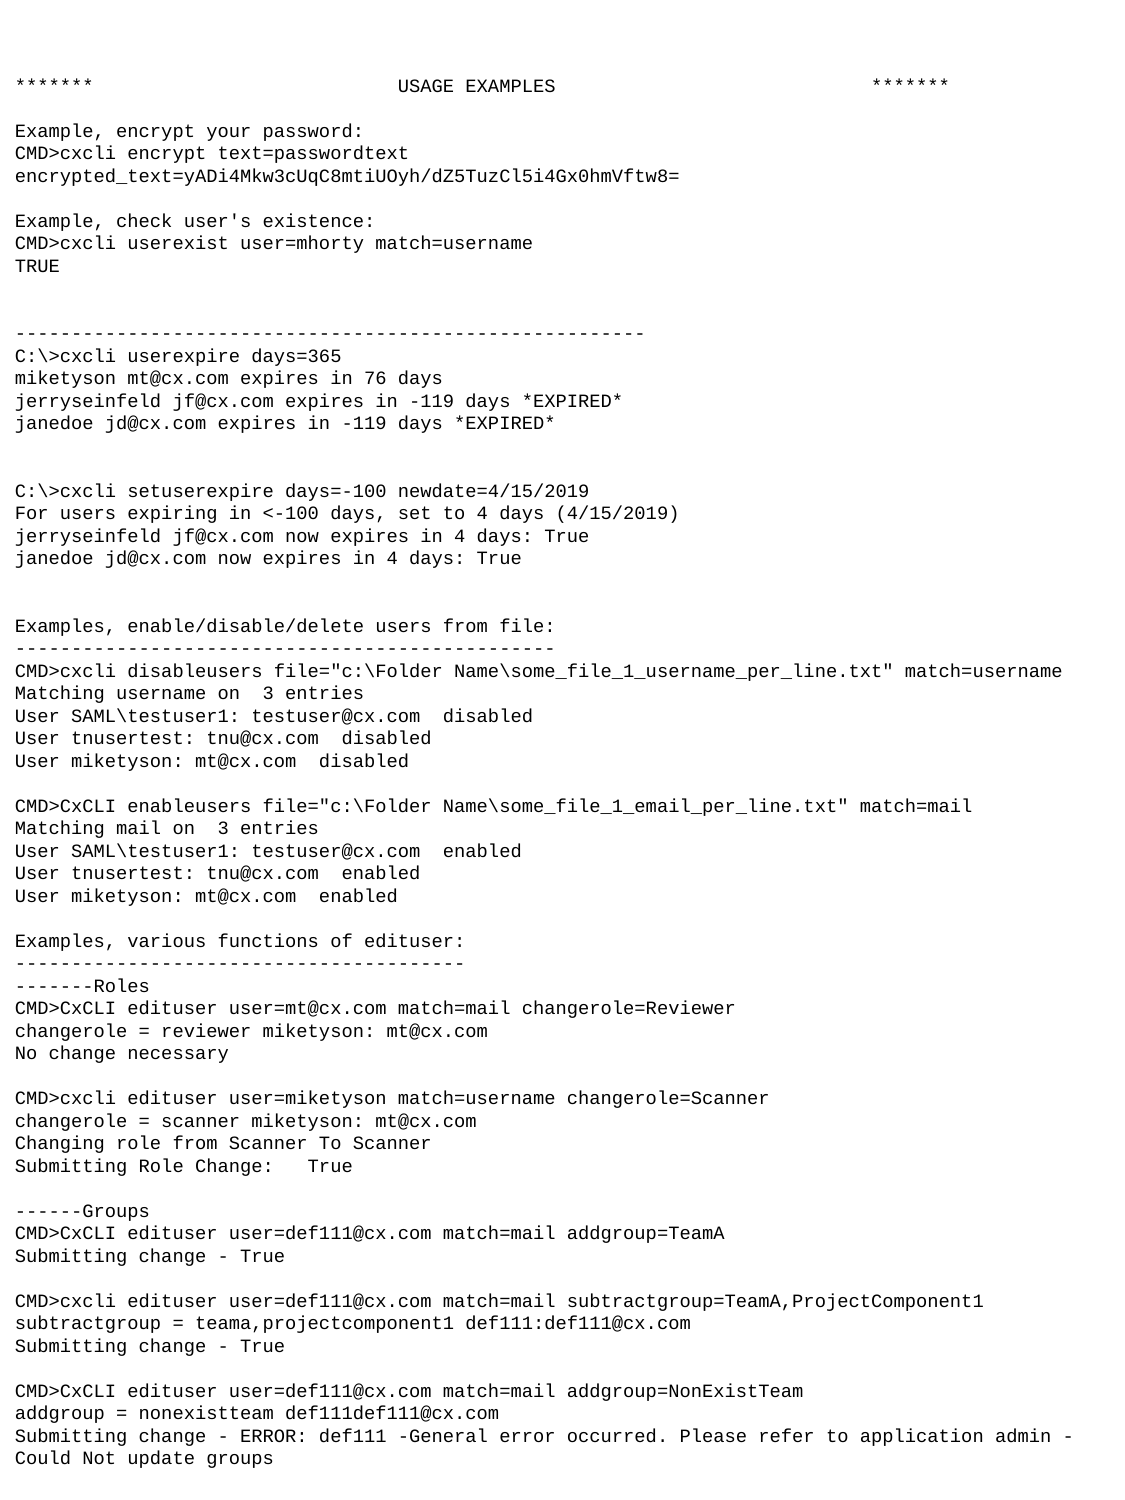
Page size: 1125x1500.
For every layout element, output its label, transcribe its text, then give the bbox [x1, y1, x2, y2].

text_box ******* USAGE EXAMPLES ******* Example, encrypt your password: CMD>cxcli encrypt text=passwordtext encrypted_text=yADi4Mkw3cUqC8mtiUOyh/dZ5TuzCl5i4Gx0hmVftw8= Example, check user's existence: CMD>cxcli userexist user=mhorty match=username TRUE -------------------------------------------------------- C:\>cxcli userexpire days=365 miketyson mt@cx.com expires in 76 days jerryseinfeld jf@cx.com expires in -119 days *EXPIRED* janedoe jd@cx.com expires in -119 days *EXPIRED* C:\>cxcli setuserexpire days=-100 newdate=4/15/2019 For users expiring in <-100 days, set to 4 days (4/15/2019) jerryseinfeld jf@cx.com now expires in 4 days: True janedoe jd@cx.com now expires in 4 days: True Examples, enable/disable/delete users from file: ------------------------------------------------ CMD>cxcli disableusers file="c:\Folder Name\some_file_1_username_per_line.txt" match=username Matching username on 3 entries User SAML\testuser1: testuser@cx.com disabled User tnusertest: tnu@cx.com disabled User miketyson: mt@cx.com disabled CMD>CxCLI enableusers file="c:\Folder Name\some_file_1_email_per_line.txt" match=mail Matching mail on 3 entries User SAML\testuser1: testuser@cx.com enabled User tnusertest: tnu@cx.com enabled User miketyson: mt@cx.com enabled Examples, various functions of edituser: ---------------------------------------- -------Roles CMD>CxCLI edituser user=mt@cx.com match=mail changerole=Reviewer changerole = reviewer miketyson: mt@cx.com No change necessary CMD>cxcli edituser user=miketyson match=username changerole=Scanner changerole = scanner miketyson: mt@cx.com Changing role from Scanner To Scanner Submitting Role Change: True ------Groups CMD>CxCLI edituser user=def111@cx.com match=mail addgroup=TeamA Submitting change - True CMD>cxcli edituser user=def111@cx.com match=mail subtractgroup=TeamA,ProjectComponent1 subtractgroup = teama,projectcomponent1 def111:def111@cx.com Submitting change - True CMD>CxCLI edituser user=def111@cx.com match=mail addgroup=NonExistTeam addgroup = nonexistteam def111def111@cx.com Submitting change - ERROR: def111 -General error occurred. Please refer to application admin - Could Not update groups [0, 20, 1108, 1499]
